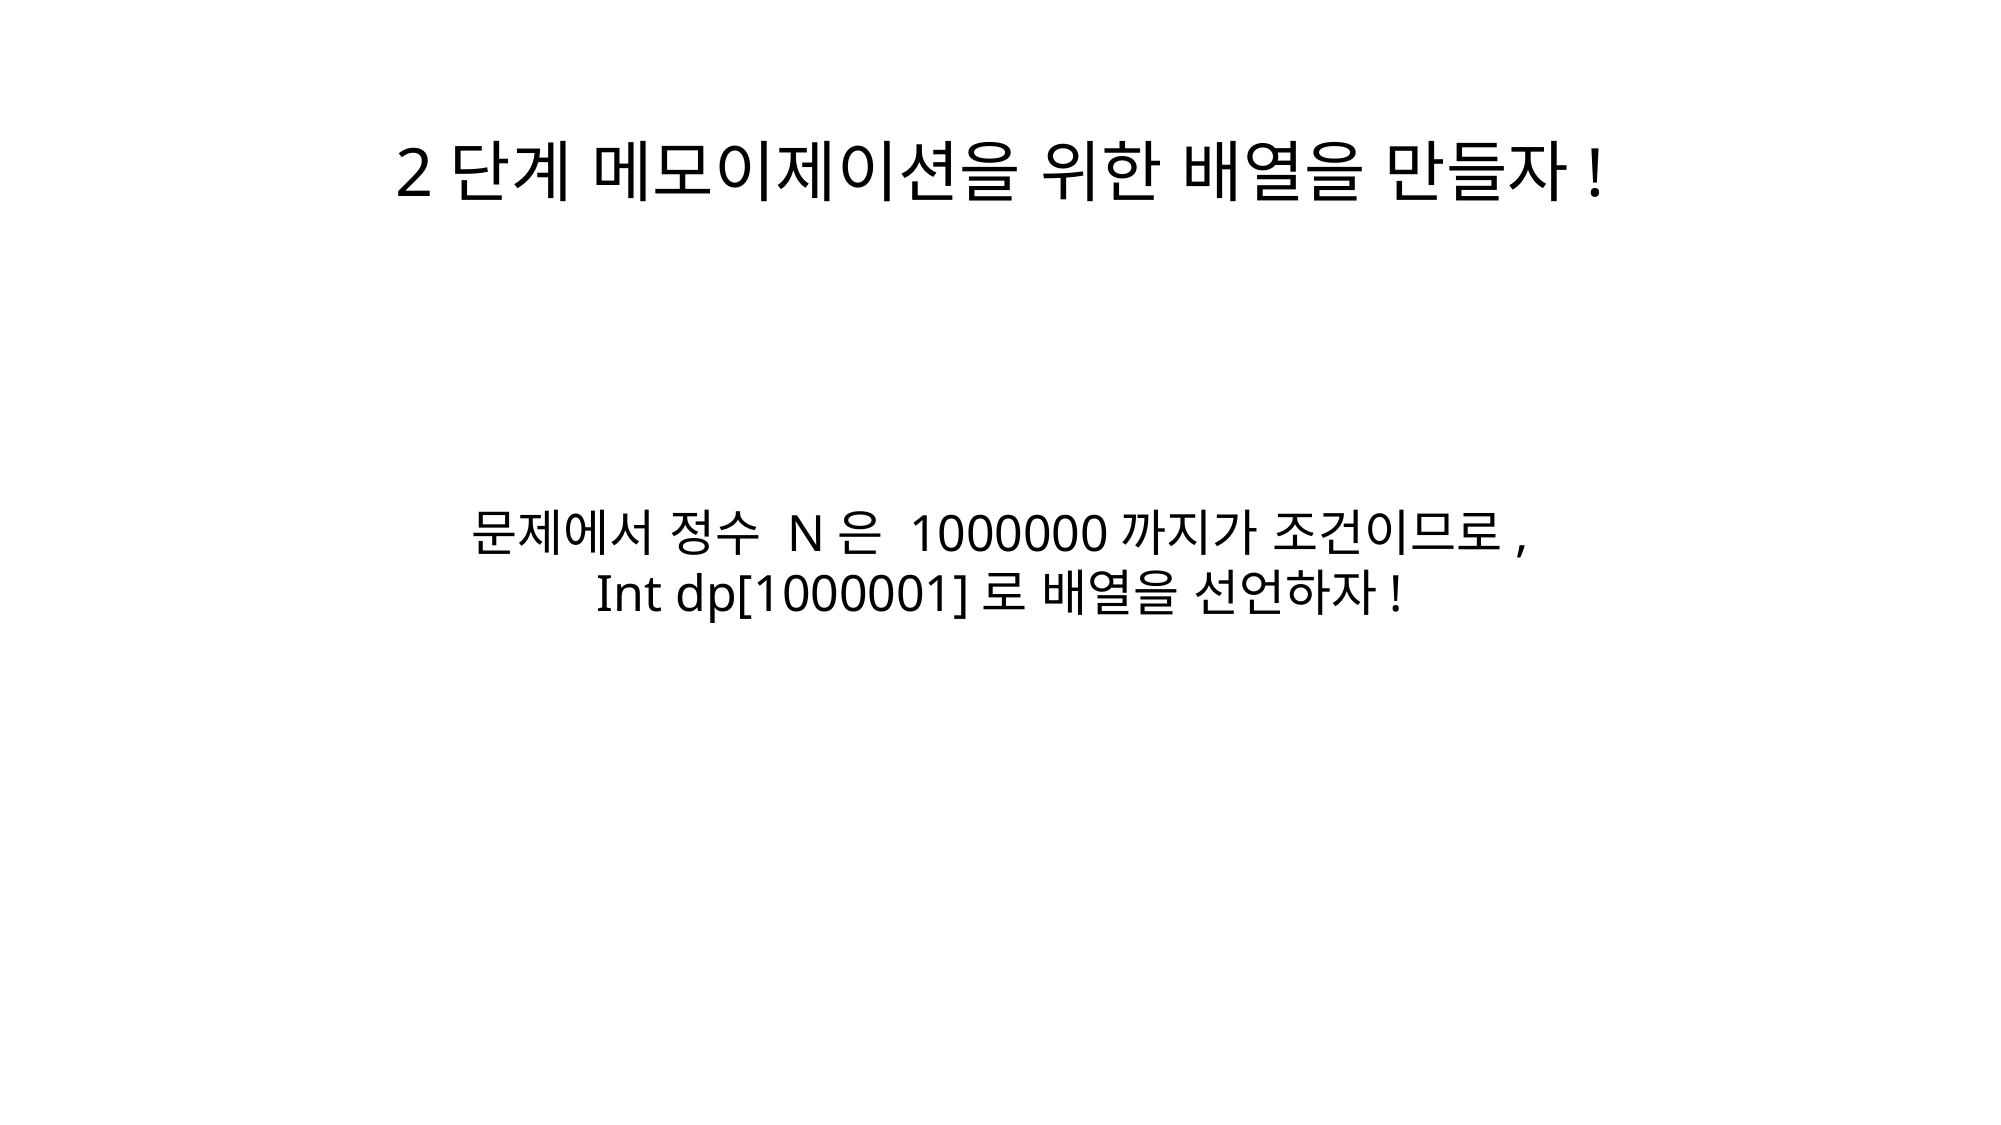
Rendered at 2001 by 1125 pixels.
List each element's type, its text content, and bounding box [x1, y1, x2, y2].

text_box 문제에서 정수 N은 1000000까지가 조건이므로, Int dp[1000001]로 배열을 선언하자! [456, 494, 1544, 629]
text_box 2단계 메모이제이션을 위한 배열을 만들자! [380, 122, 1620, 217]
